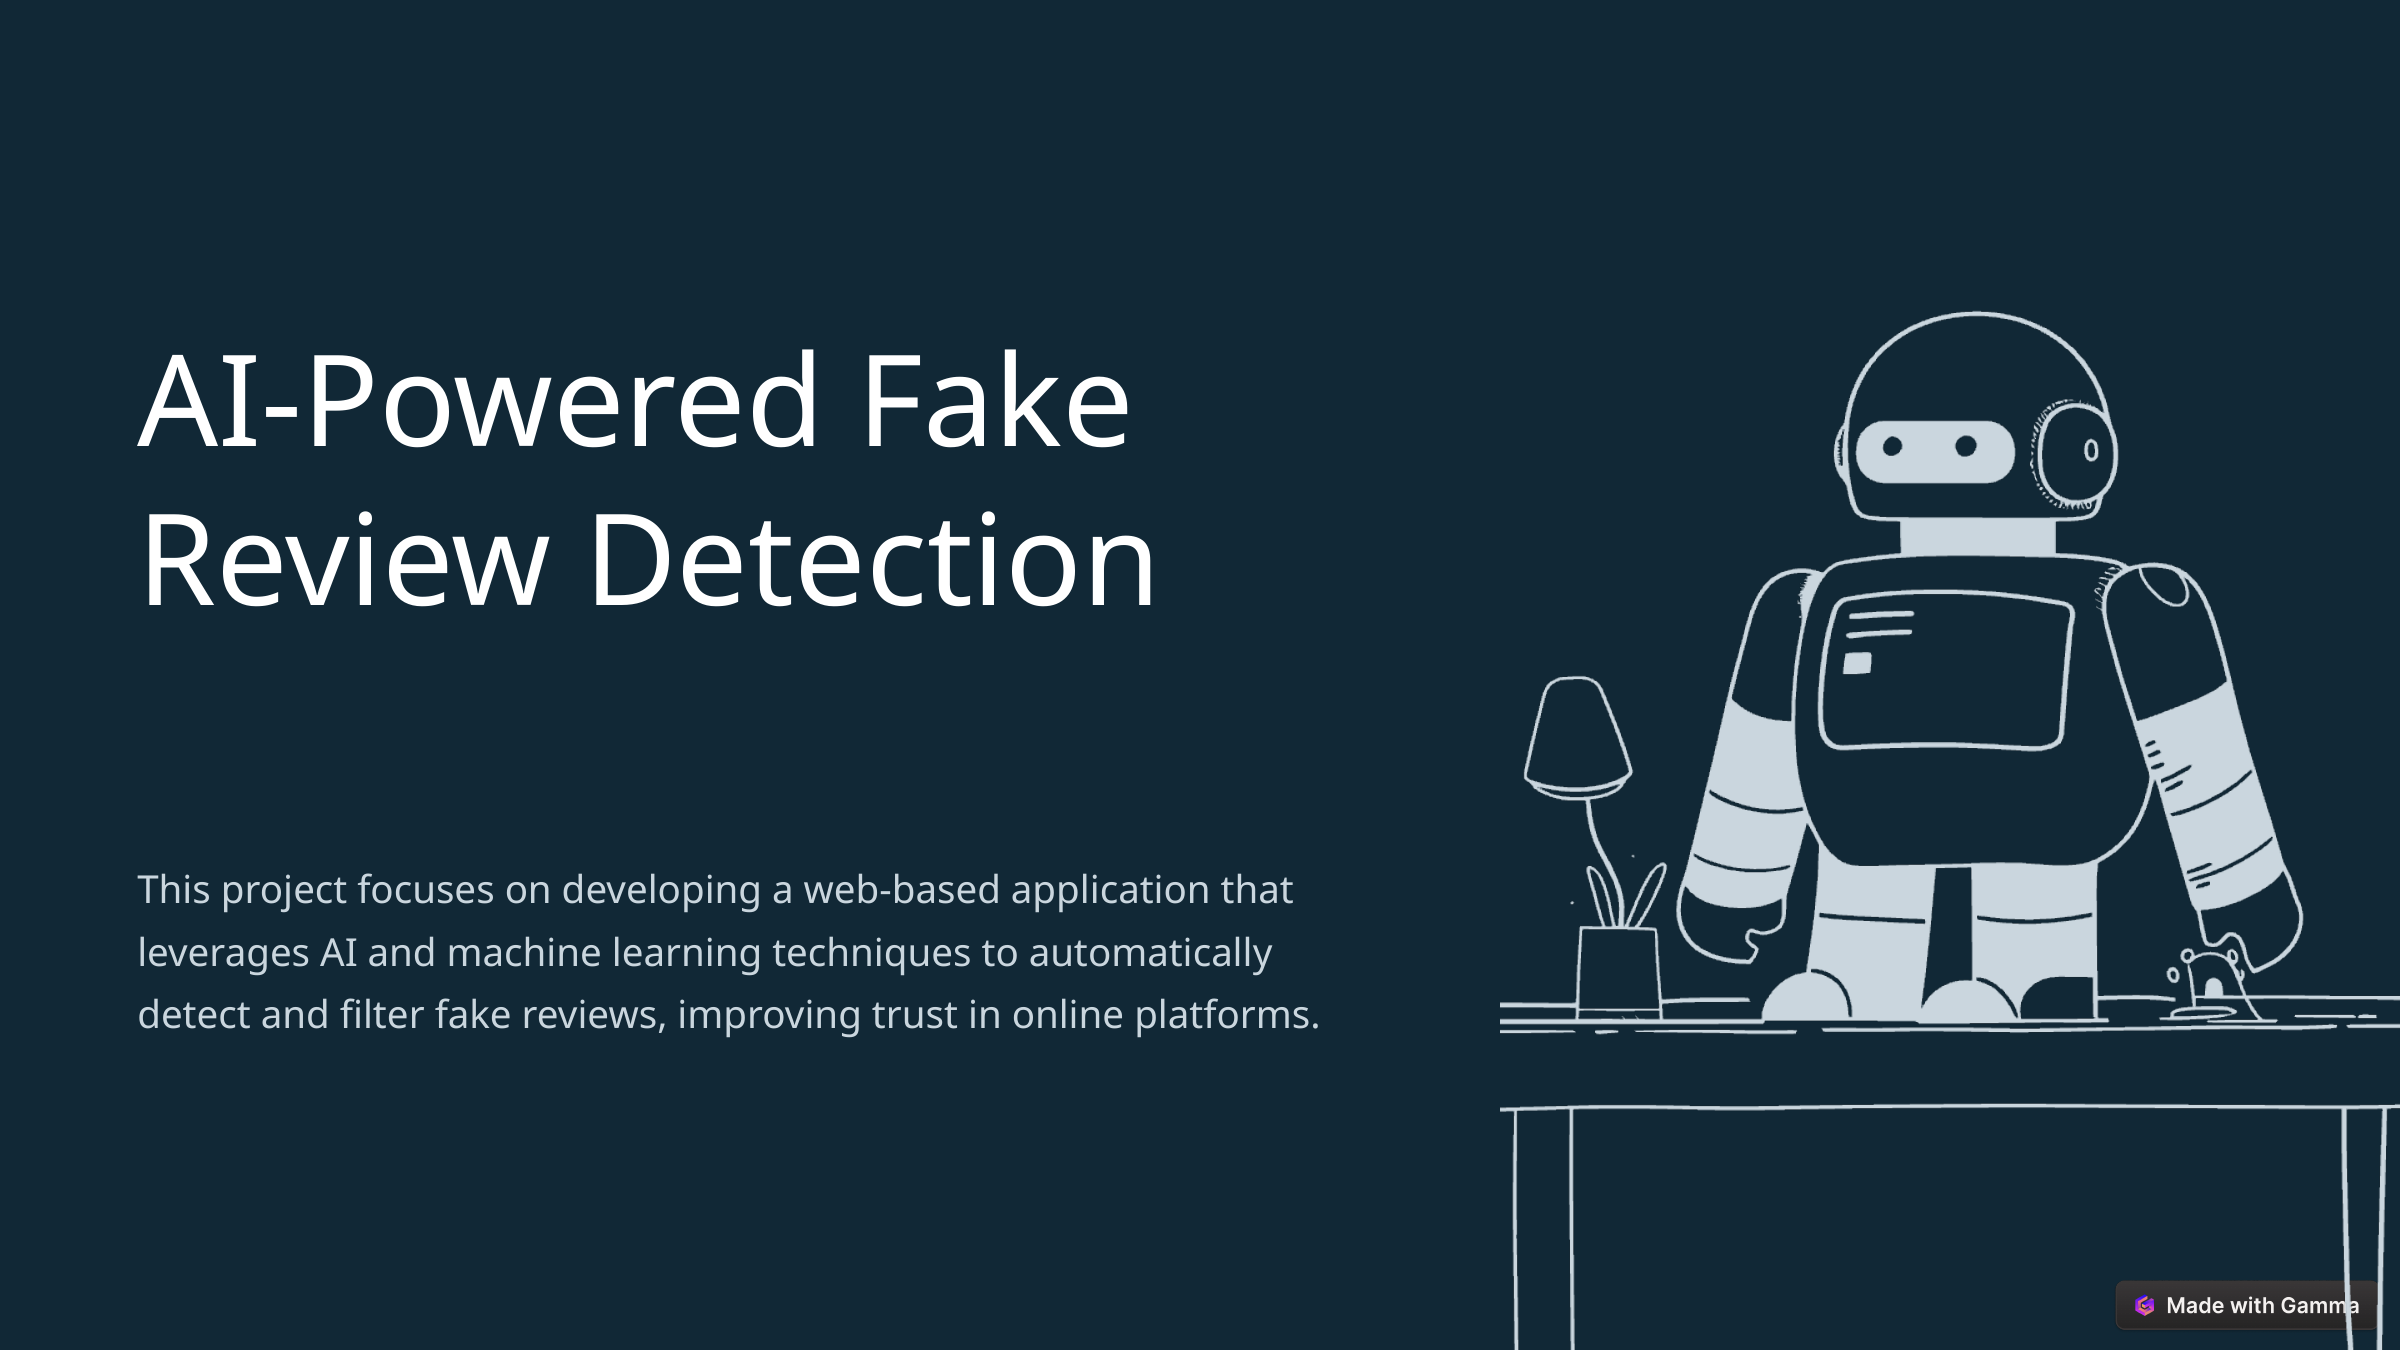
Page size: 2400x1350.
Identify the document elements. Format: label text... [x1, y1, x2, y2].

text_box This project focuses on developing a web-based application that leverages AI and machine learning techniques to automatically detect and filter fake reviews, improving trust in online platforms. [137, 849, 1363, 1038]
text_box AI-Powered Fake Review Detection [137, 312, 1363, 791]
picture [1499, 0, 2400, 1350]
